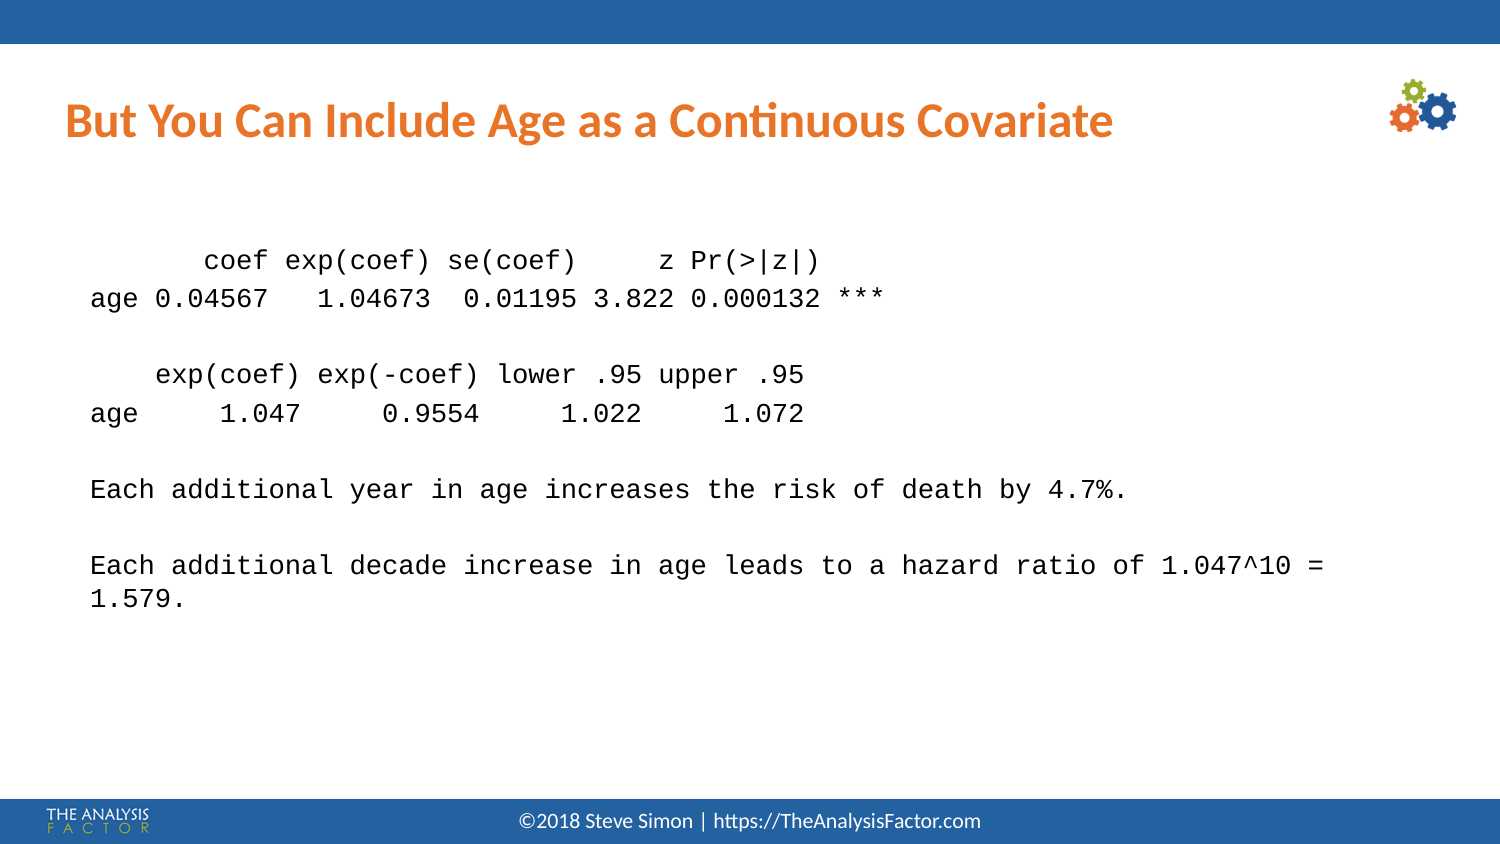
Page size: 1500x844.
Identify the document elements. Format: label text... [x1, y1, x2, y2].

footer ©2018 Steve Simon | https://TheAnalysisFactor.com [443, 796, 1057, 842]
title But You Can Include Age as a Continuous Covariate [50, 46, 1450, 188]
picture [0, 0, 1500, 844]
text_box coef exp(coef) se(coef) z Pr(>|z|) age 0.04567 1.04673 0.01195 3.822 0.000132 *** exp(coef) exp(-coef) lower .95 upper .95 age 1.047 0.9554 1.022 1.072 Each additional year in age increases the risk of death by 4.7%. Each additional decade increase in age leads to a hazard ratio of 1.047^10 = 1.579. [74, 234, 1425, 622]
